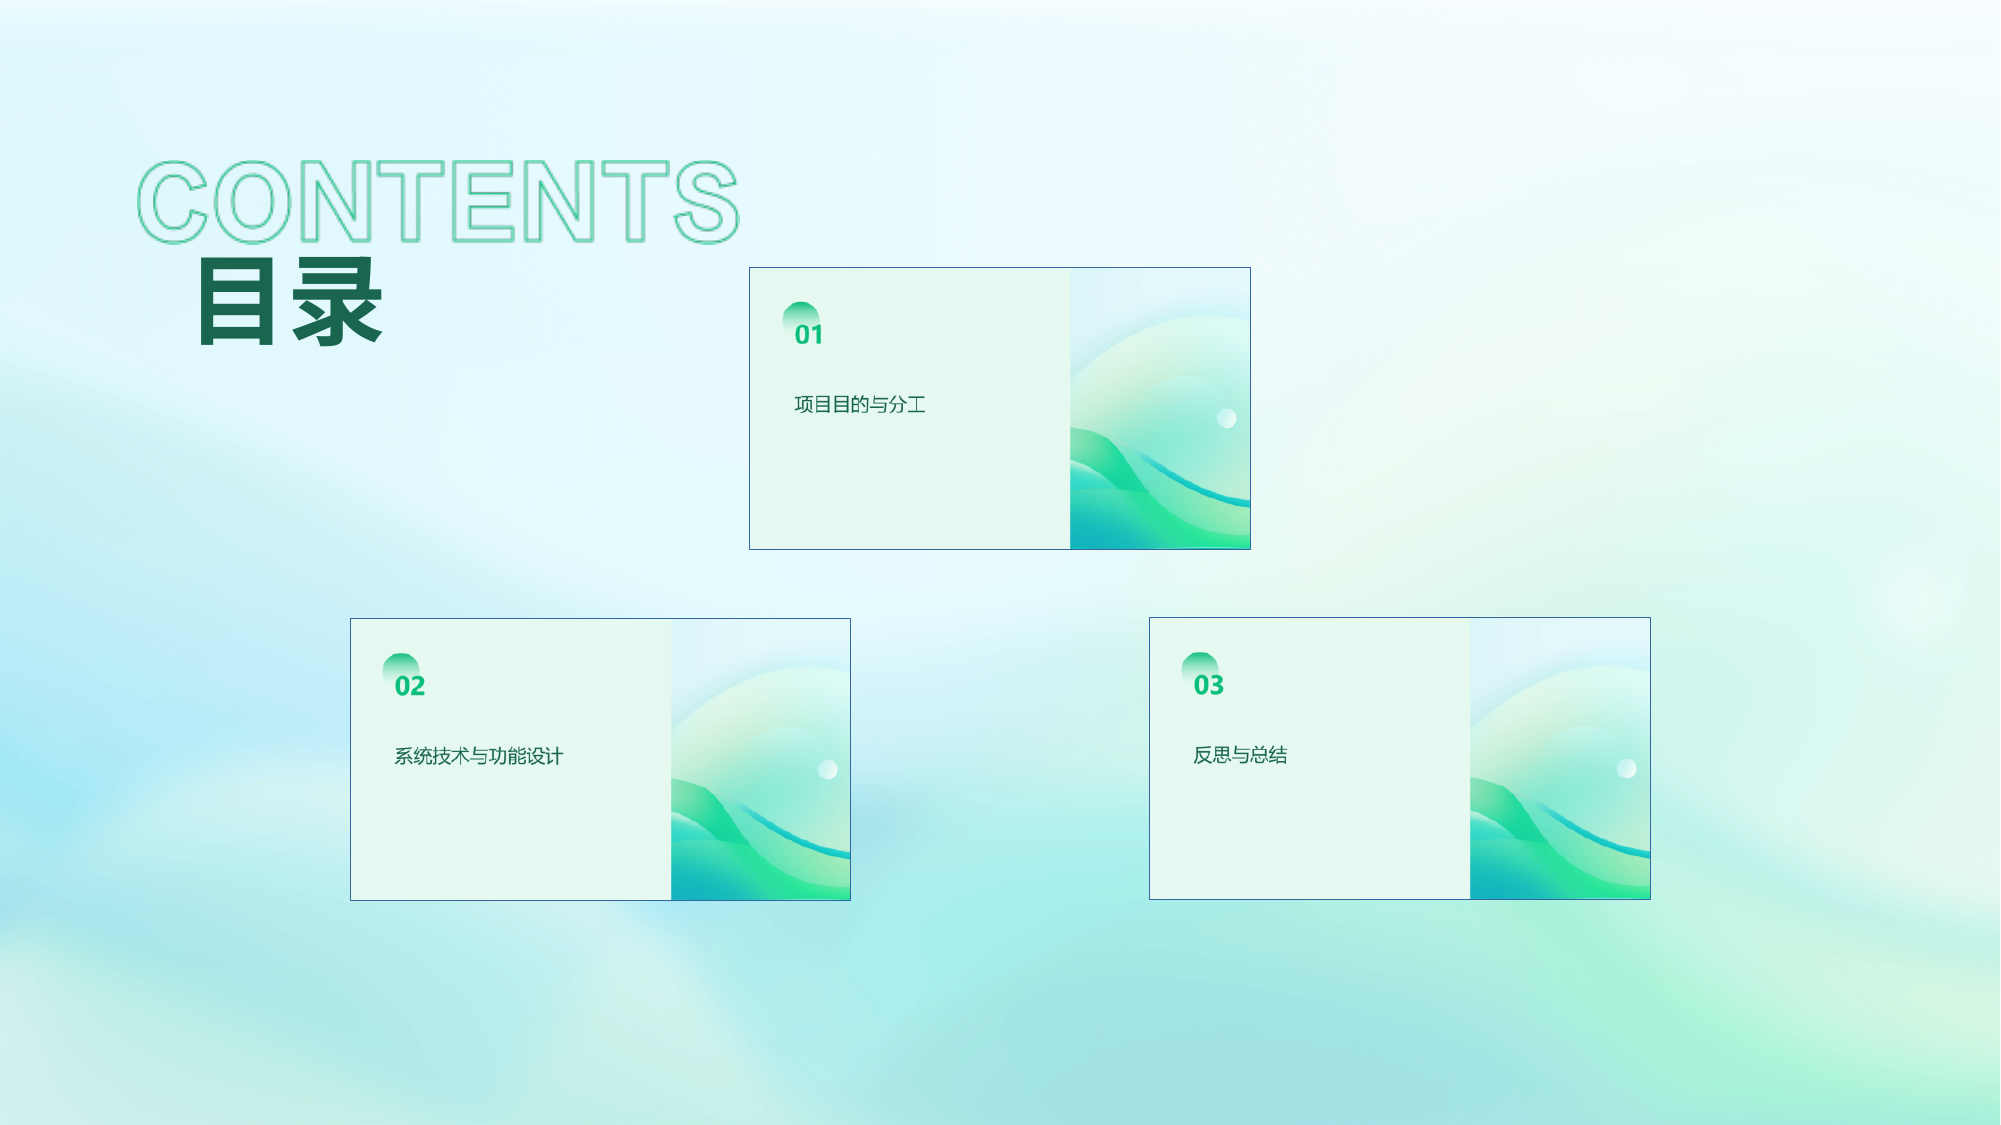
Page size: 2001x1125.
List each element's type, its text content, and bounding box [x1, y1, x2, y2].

picture [0, 0, 2001, 1125]
text_box 目录 [171, 252, 582, 367]
